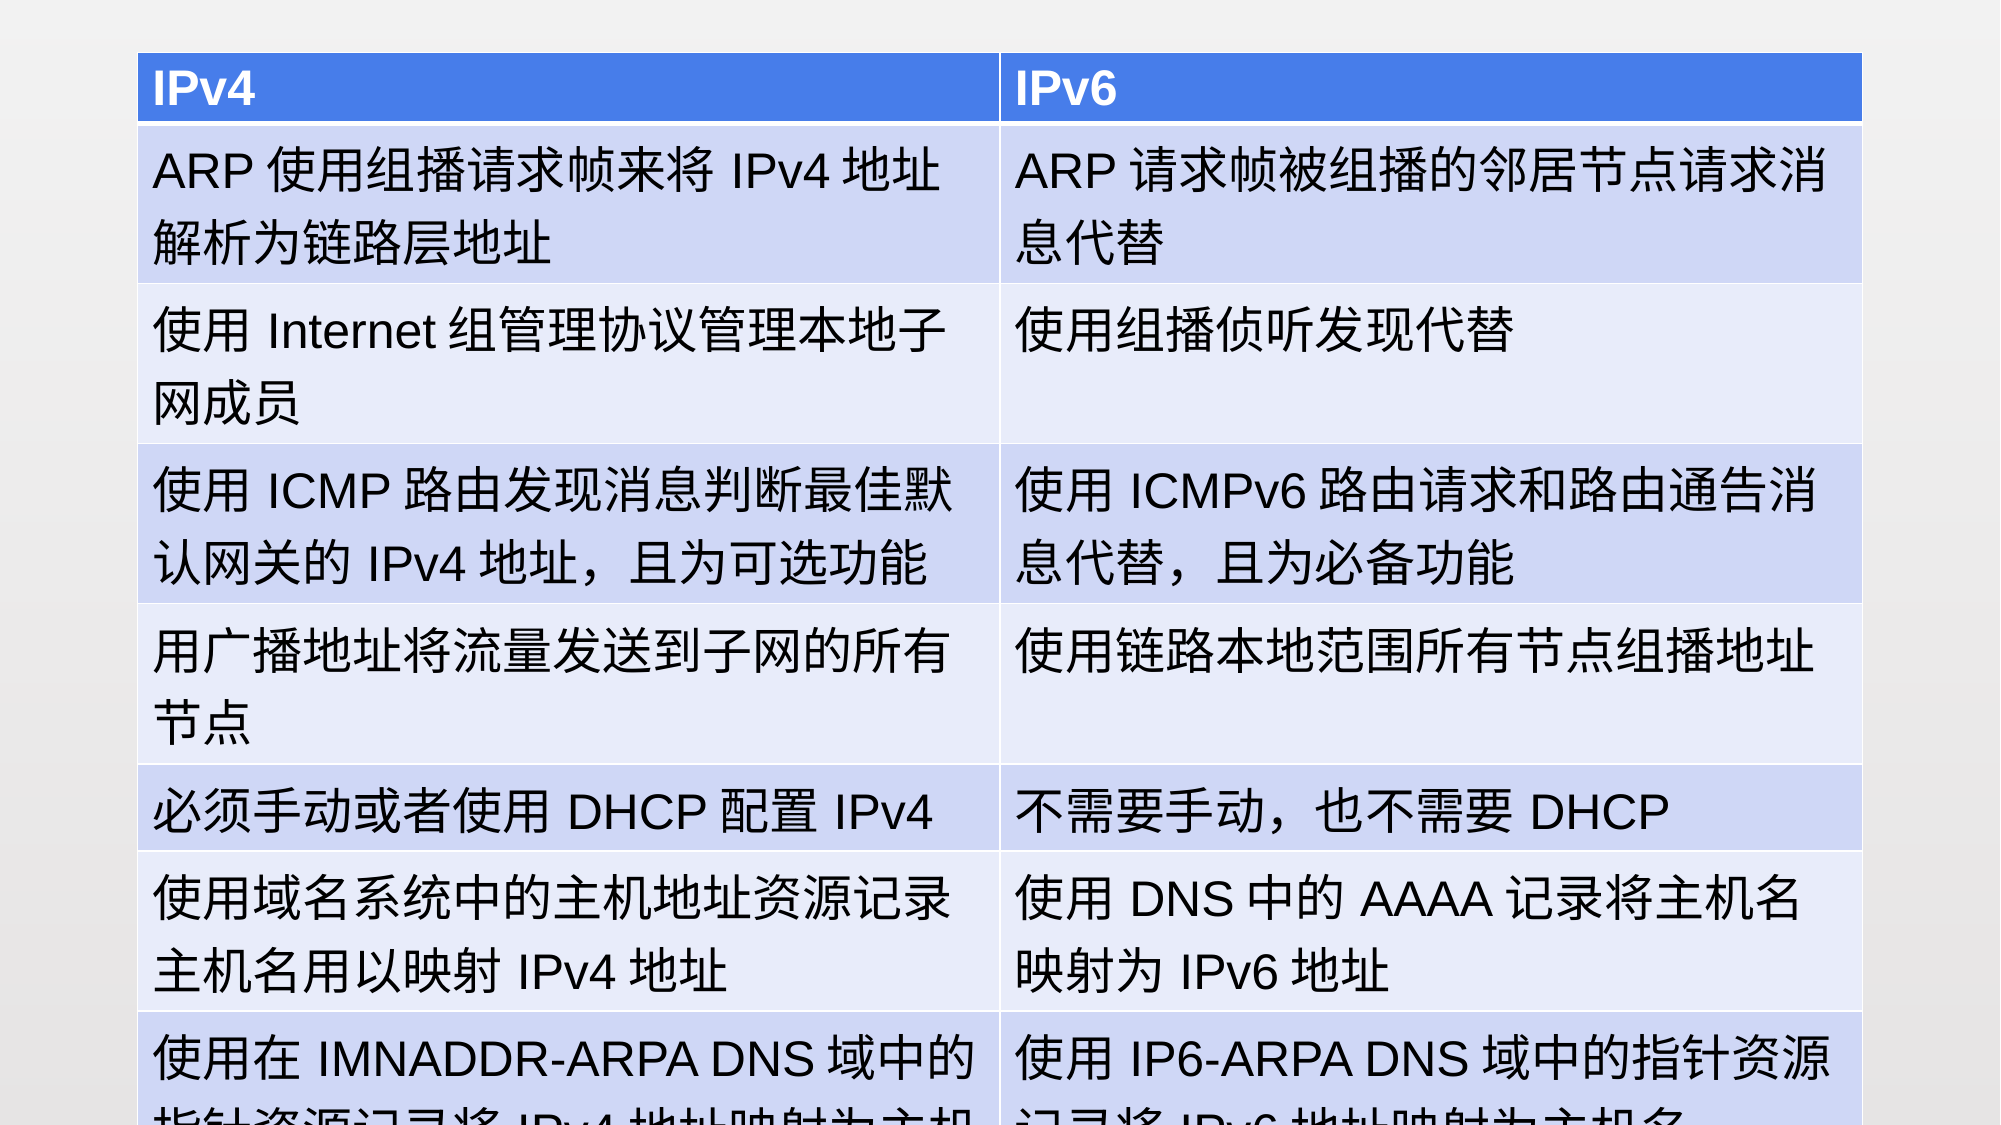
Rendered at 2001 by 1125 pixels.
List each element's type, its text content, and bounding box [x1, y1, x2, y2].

table_cell ARP使用组播请求帧来将IPv4地址解析为链路层地址 [138, 126, 999, 283]
table_cell 使用在IMNADDR-ARPA DNS域中的指针资源记录将IPv4地址映射为主机名 [138, 1012, 999, 1125]
table_cell 使用ICMPv6路由请求和路由通告消息代替，且为必备功能 [1001, 444, 1862, 603]
table_cell 使用IP6-ARPA DNS域中的指针资源记录将IPv6地址映射为主机名 [1001, 1012, 1862, 1125]
table_cell 必须手动或者使用DHCP配置IPv4 [138, 765, 999, 850]
table_cell 使用ICMP路由发现消息判断最佳默认网关的IPv4地址，且为可选功能 [138, 444, 999, 603]
table_cell ARP请求帧被组播的邻居节点请求消息代替 [1001, 126, 1862, 283]
table_cell 使用DNS中的AAAA记录将主机名映射为IPv6地址 [1001, 852, 1862, 1010]
table_header IPv6 [1001, 53, 1862, 121]
table_cell 使用Internet组管理协议管理本地子网成员 [138, 284, 999, 443]
table_cell 用广播地址将流量发送到子网的所有节点 [138, 604, 999, 763]
table_cell 使用组播侦听发现代替 [1001, 284, 1862, 443]
table_cell 使用链路本地范围所有节点组播地址 [1001, 604, 1862, 763]
table_cell 使用域名系统中的主机地址资源记录主机名用以映射IPv4地址 [138, 852, 999, 1010]
table_header IPv4 [138, 53, 999, 121]
table_cell 不需要手动，也不需要DHCP [1001, 765, 1862, 850]
